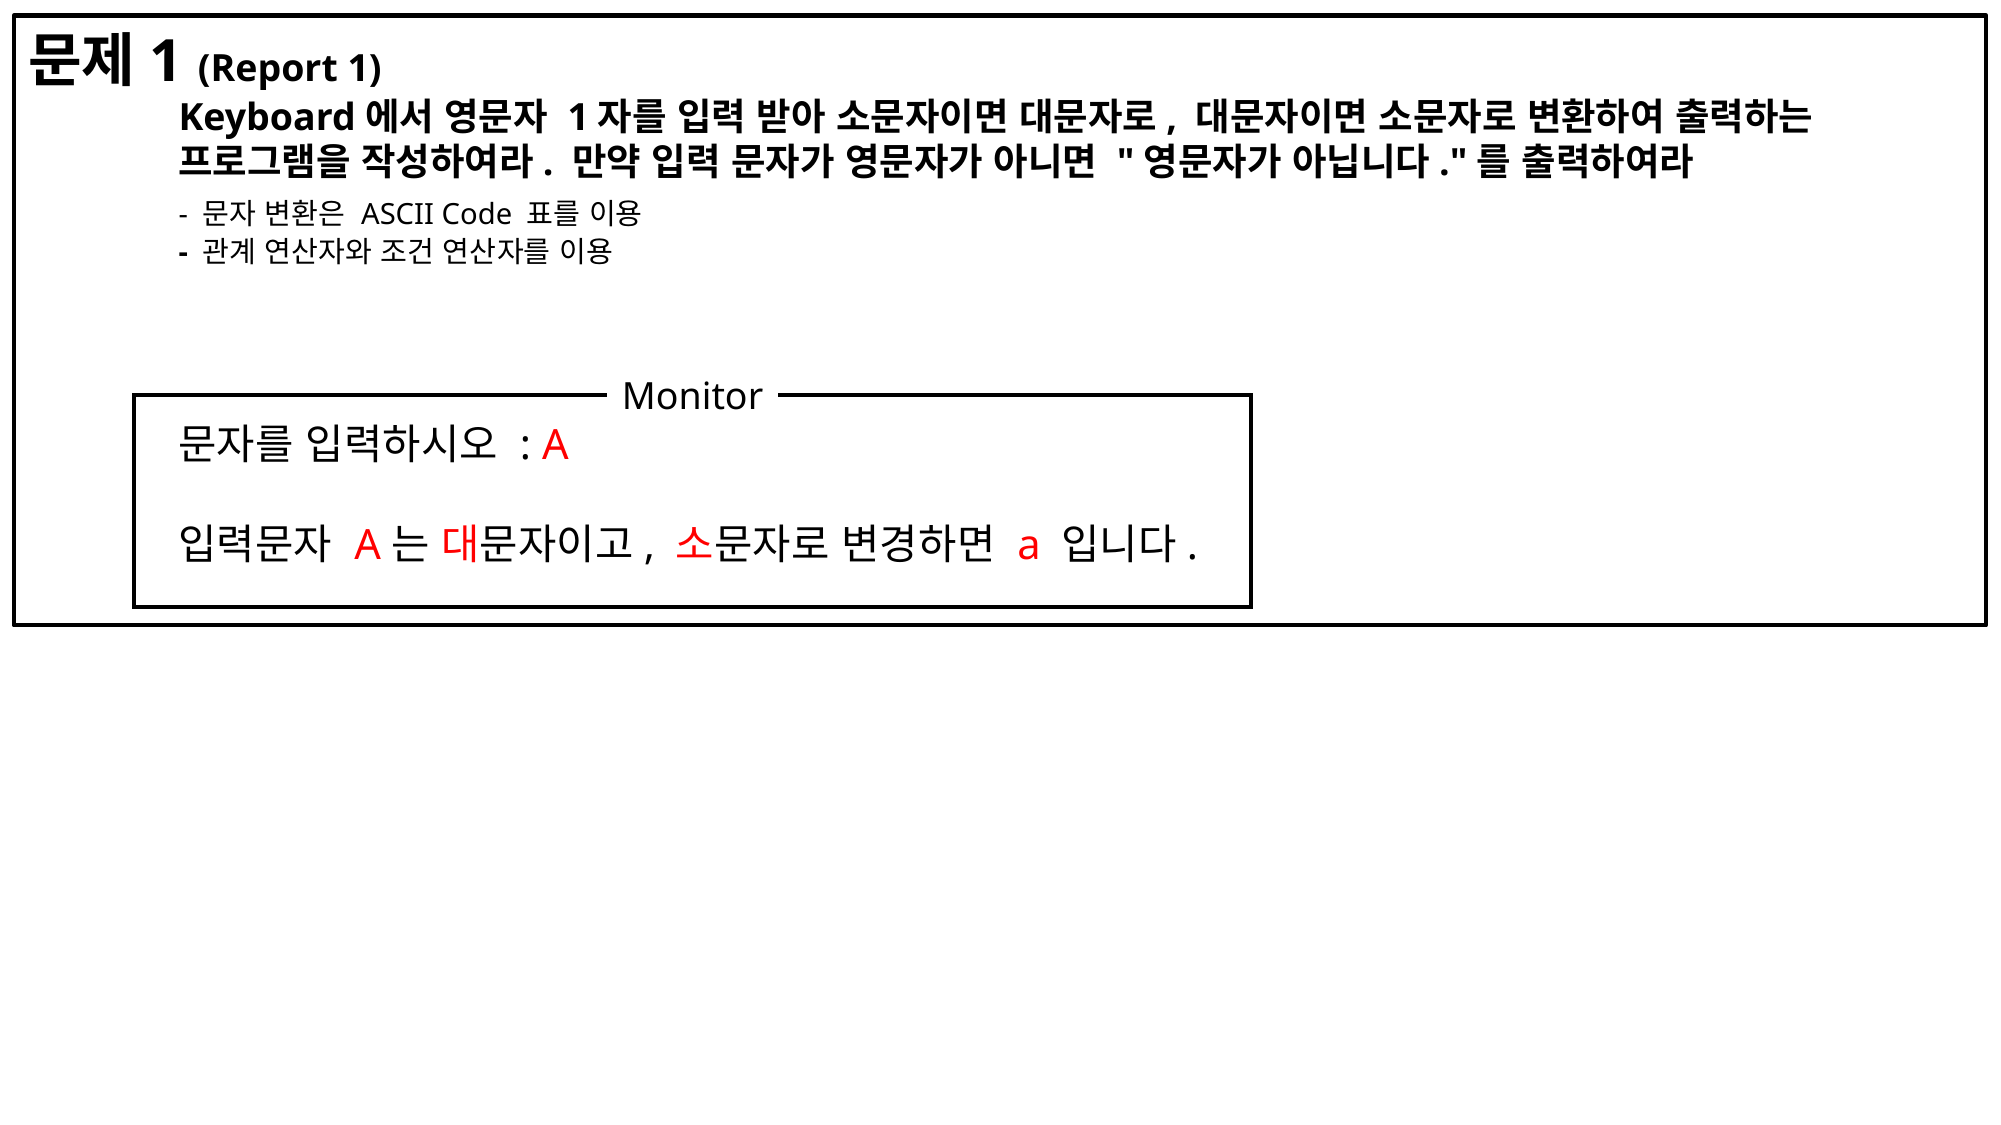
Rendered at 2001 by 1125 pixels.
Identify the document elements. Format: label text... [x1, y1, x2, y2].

text_box [133, 394, 1252, 608]
text_box Monitor [607, 364, 778, 425]
text_box 문제1 (Report 1) Keyboard에서 영문자 1자를 입력 받아 소문자이면 대문자로, 대문자이면 소문자로 변환하여 출력하는 프로그램을 작성하여라. 만약 입력 문자가 영문자가 아니면 "영문자가 아닙니다."를 출력하여라 - 문자 변환은 ASCII Code 표를 이용 - 관계 연산자와 조건 연산자를 이용 문자를 입력하시오 : A 입력문자 A는 대문자이고, 소문자로 변경하면 a 입니다. [13, 15, 1987, 626]
